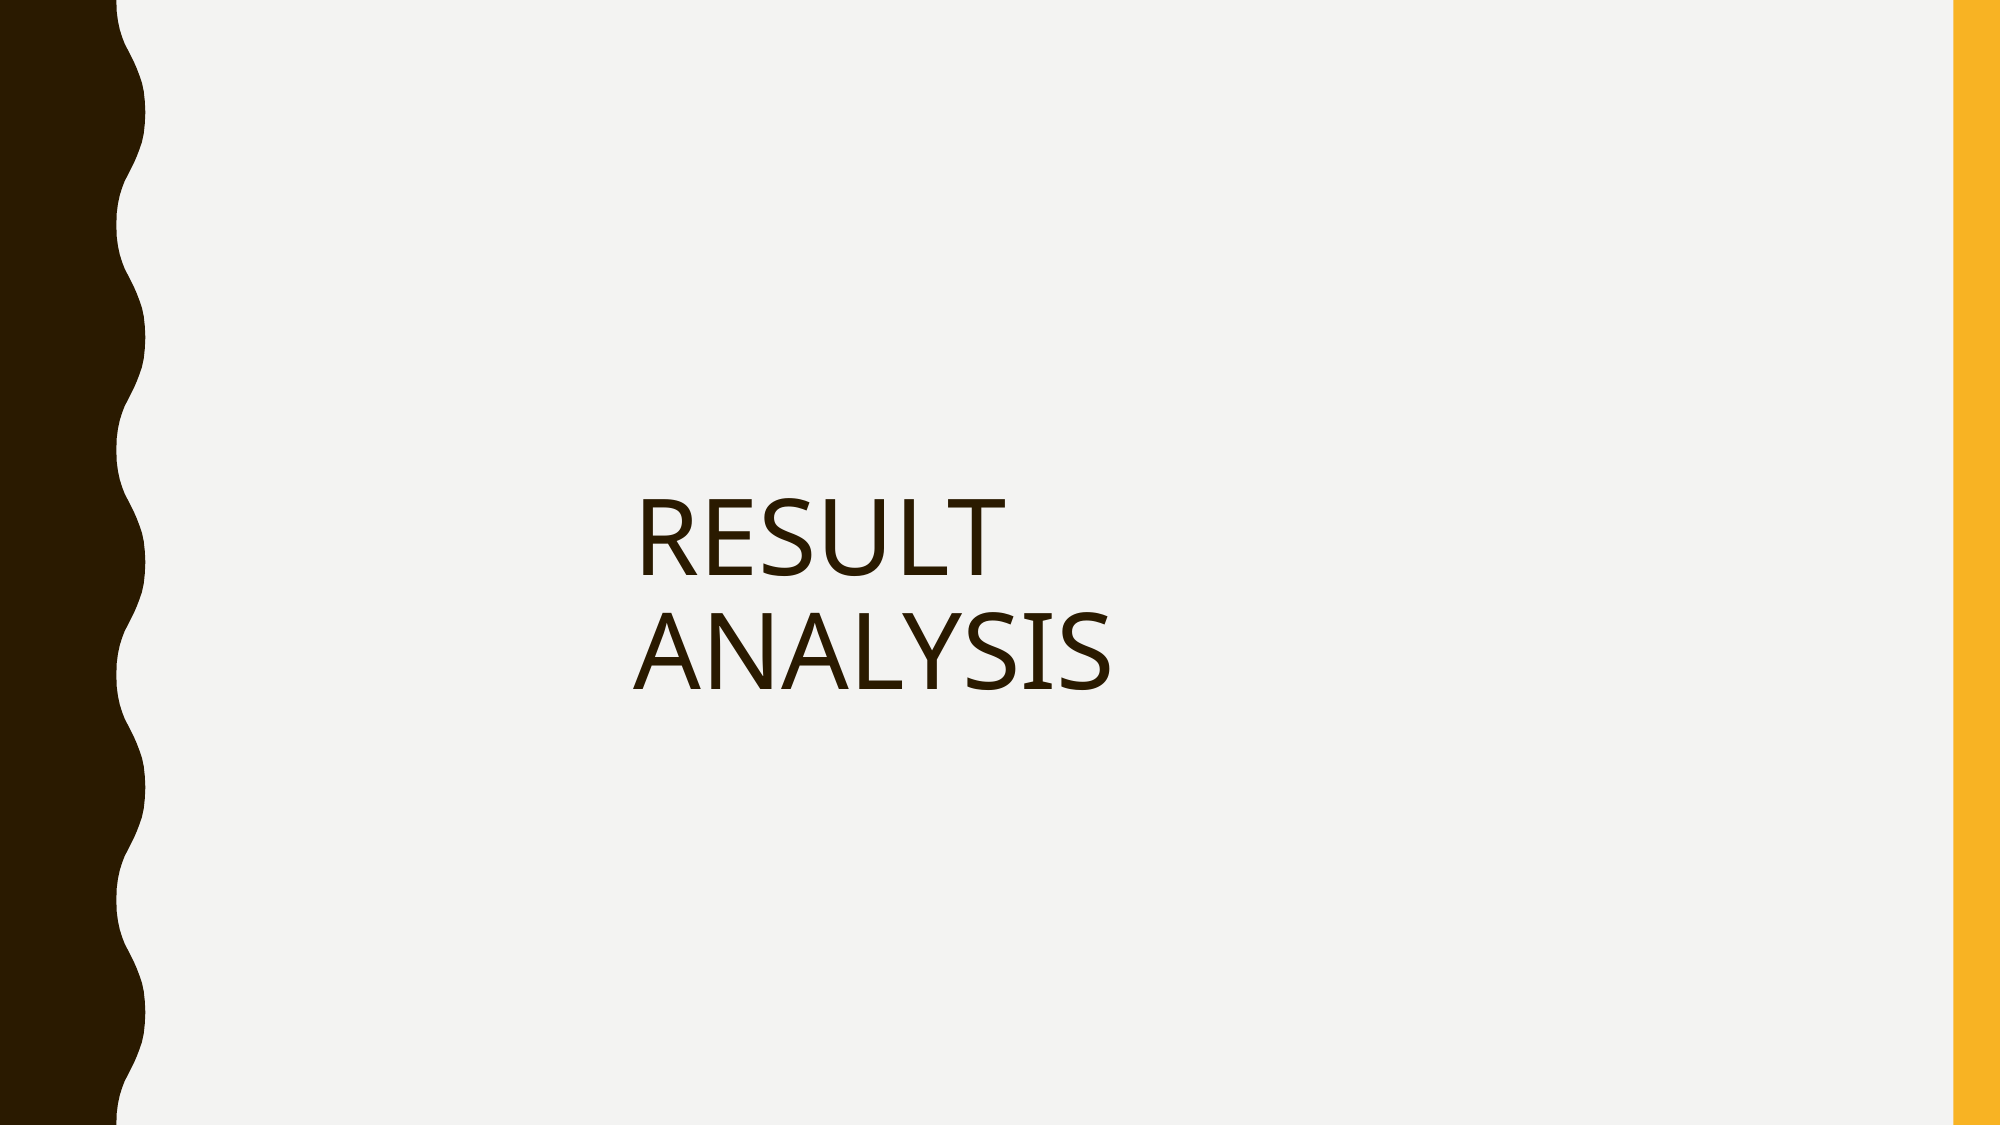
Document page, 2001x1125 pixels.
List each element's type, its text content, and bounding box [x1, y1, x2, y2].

title RESULT ANALYSIS [618, 475, 1469, 721]
